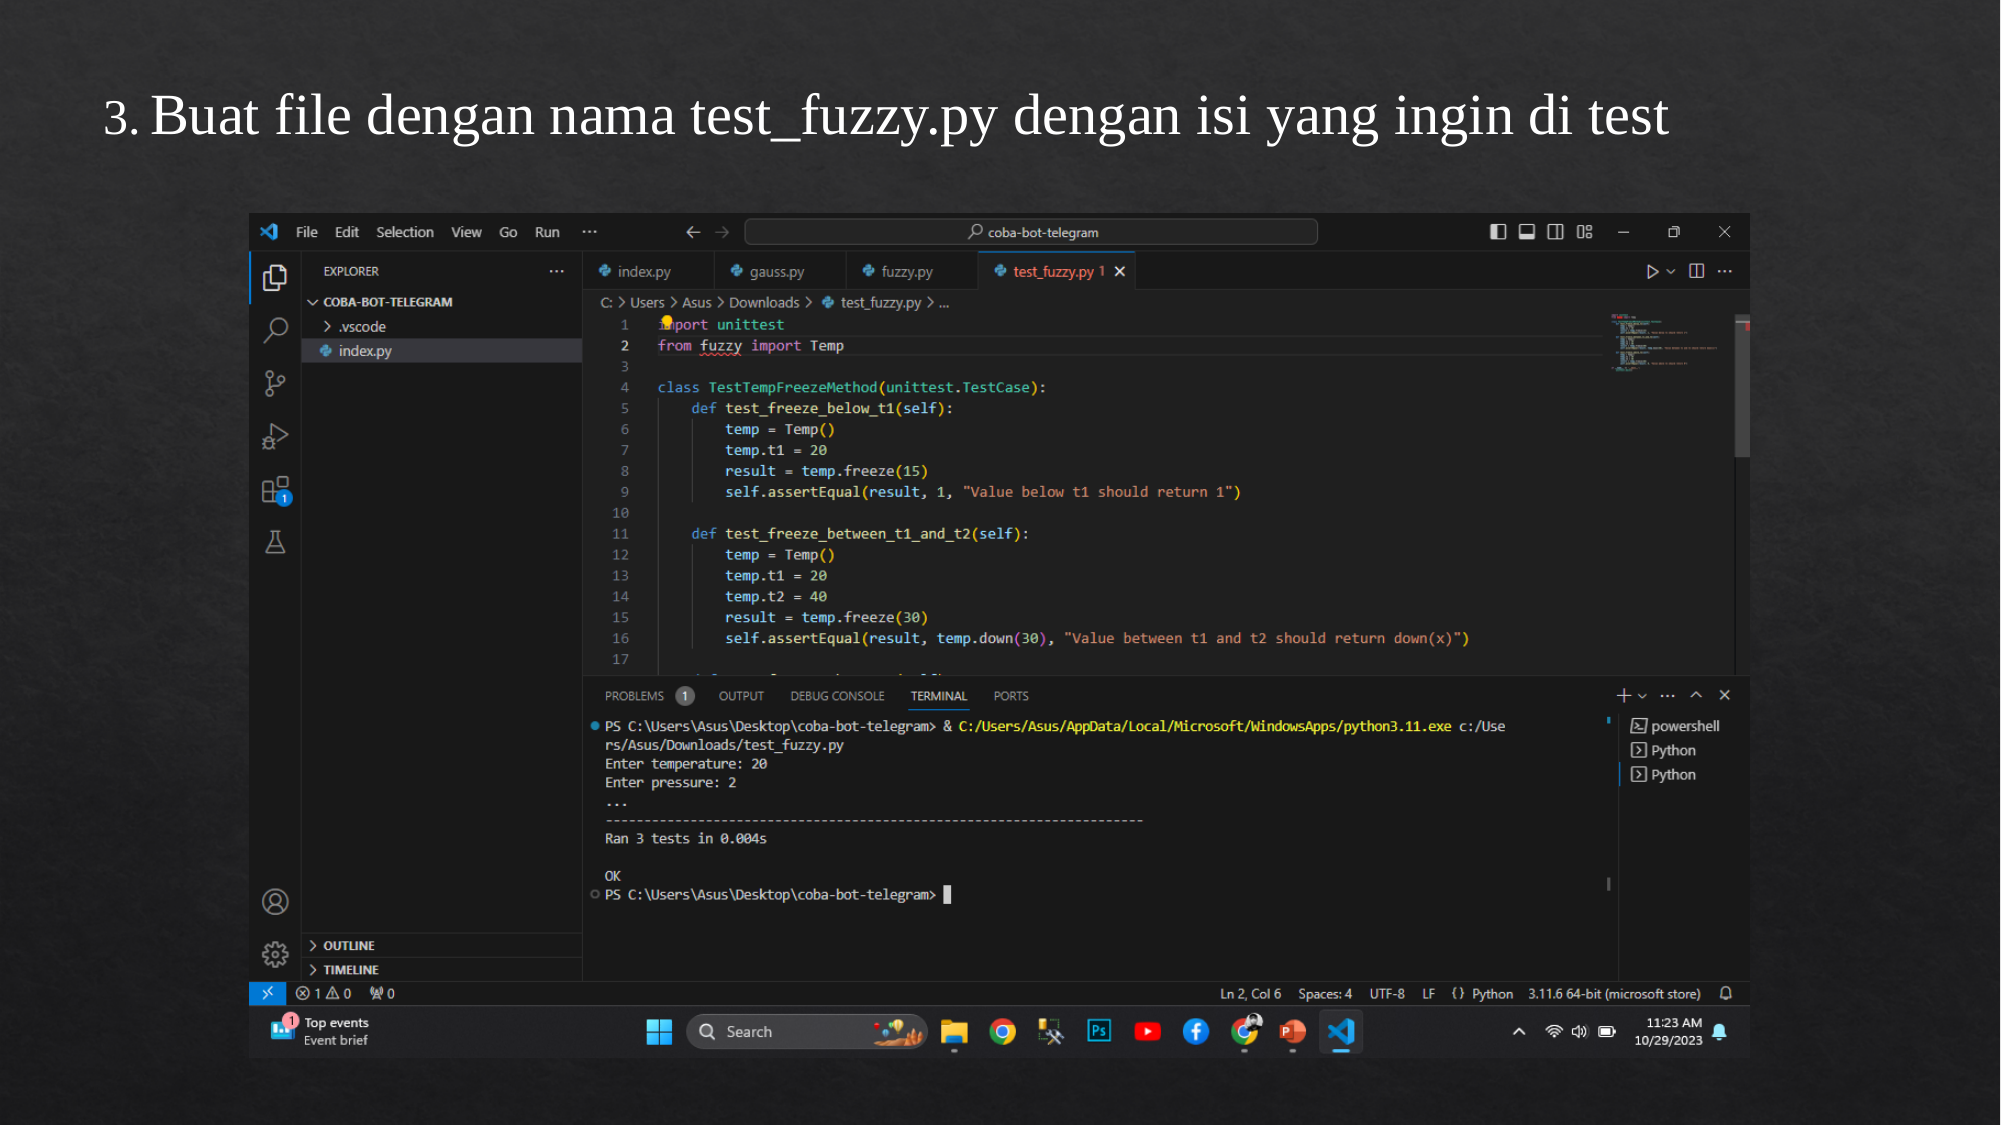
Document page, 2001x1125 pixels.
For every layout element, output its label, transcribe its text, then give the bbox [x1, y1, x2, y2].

picture [249, 213, 1751, 1058]
text_box 3. Buat file dengan nama test_fuzzy.py dengan isi yang ingin di test [88, 68, 1686, 154]
